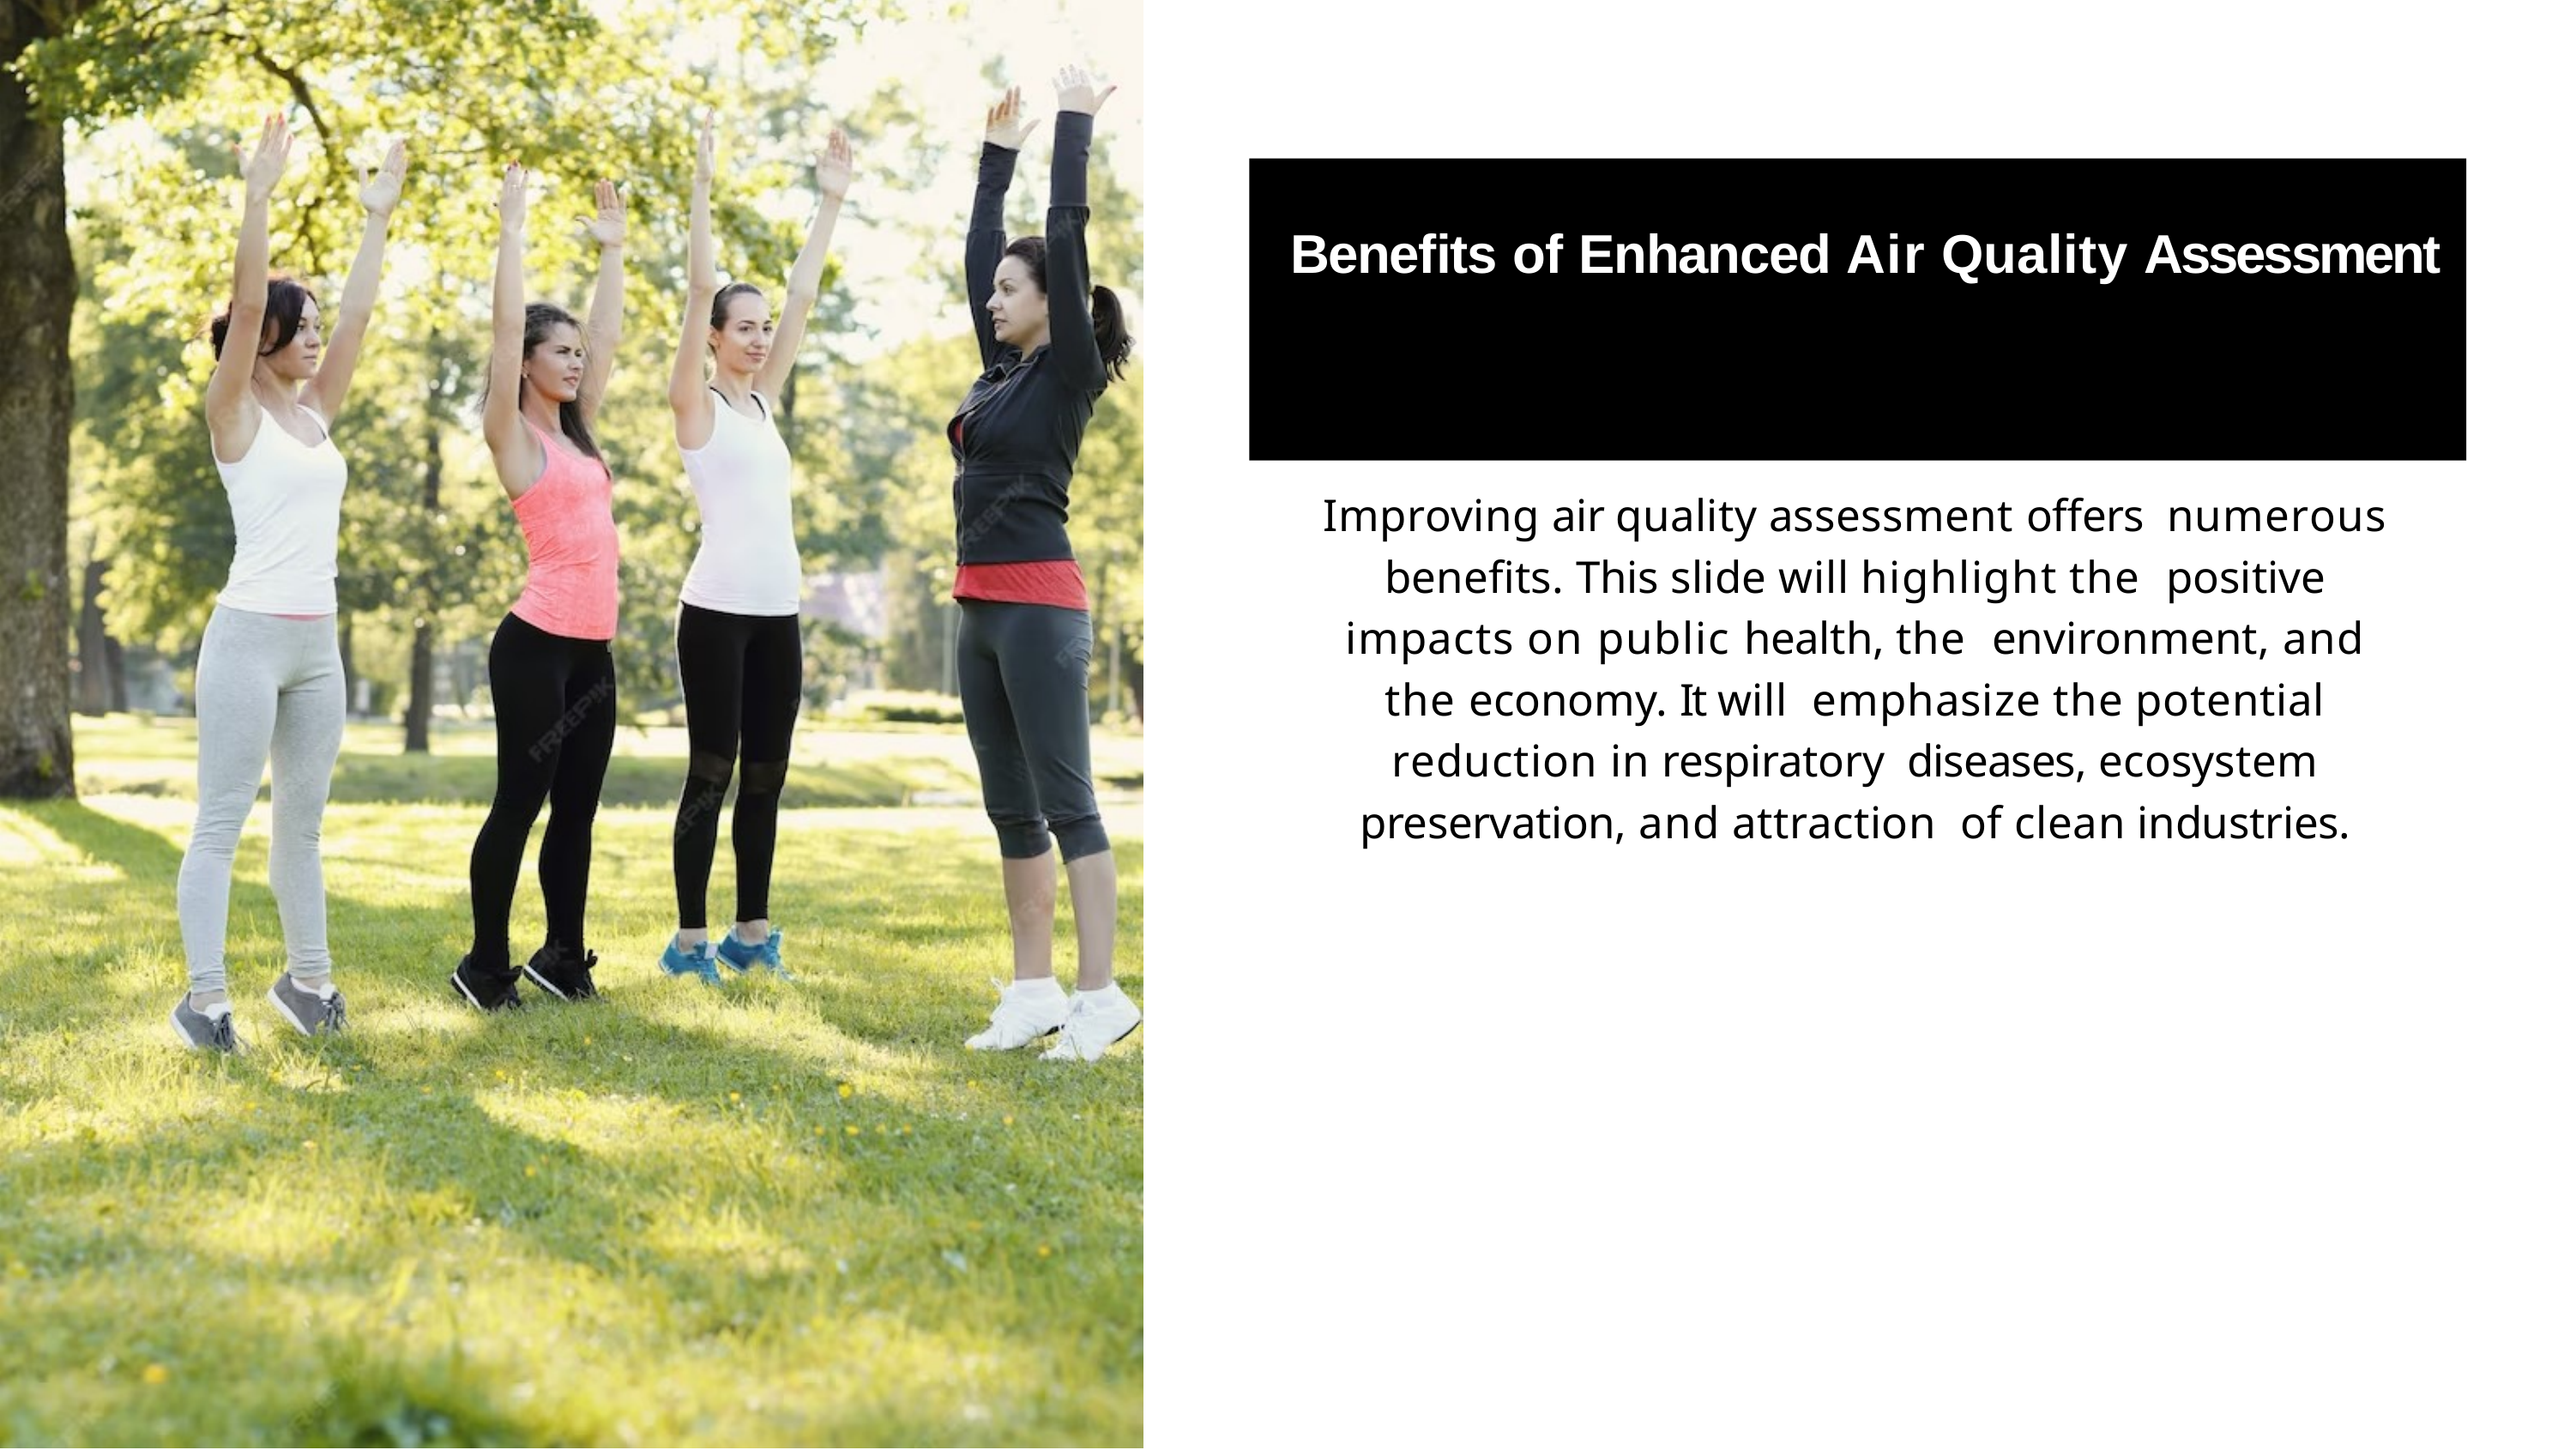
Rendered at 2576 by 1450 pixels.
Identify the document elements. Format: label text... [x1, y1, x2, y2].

text_box Improving air quality assessment offers numerous beneﬁts. This slide will highlight the positive impacts on public health, the environment, and the economy. It will emphasize the potential reduction in respiratory diseases, ecosystem preservation, and attraction of clean industries. [1318, 477, 2392, 848]
text_box [0, 0, 1143, 1448]
title Beneﬁts of Enhanced Air Quality Assessment [1249, 158, 2467, 461]
